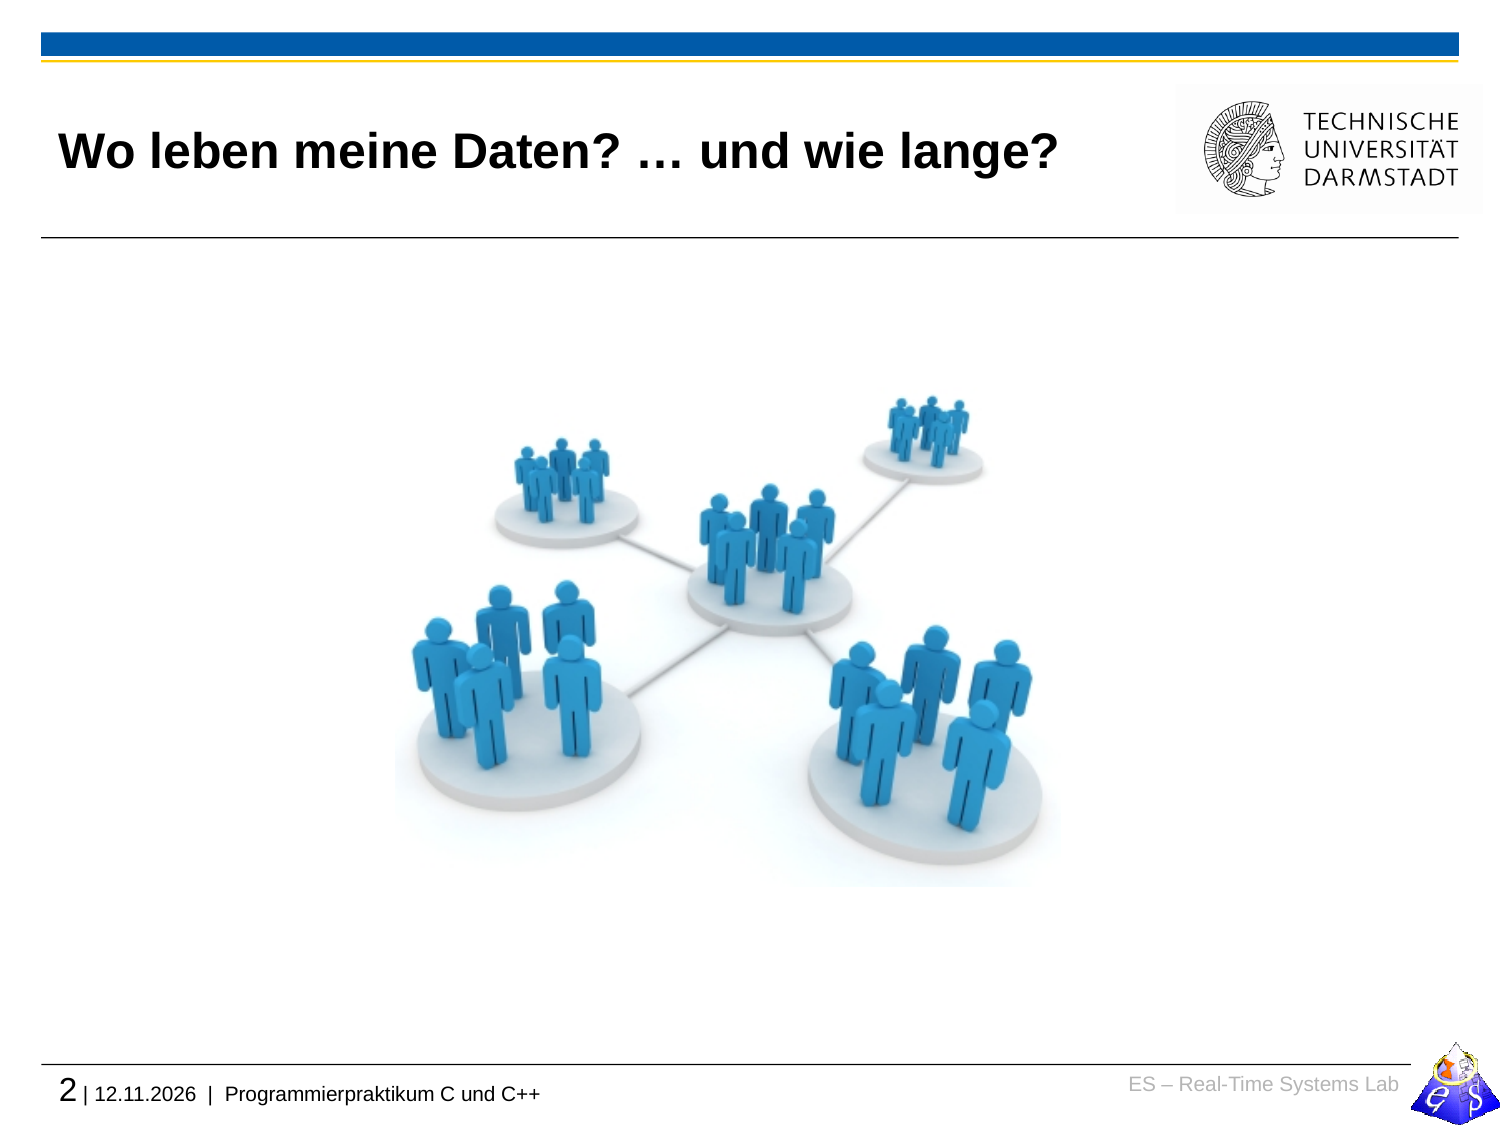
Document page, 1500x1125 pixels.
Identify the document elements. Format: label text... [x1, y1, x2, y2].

picture [1411, 1041, 1500, 1125]
picture [1187, 84, 1483, 214]
title Wo leben meine Daten? … und wie lange? [58, 80, 1187, 218]
picture [395, 387, 1061, 887]
